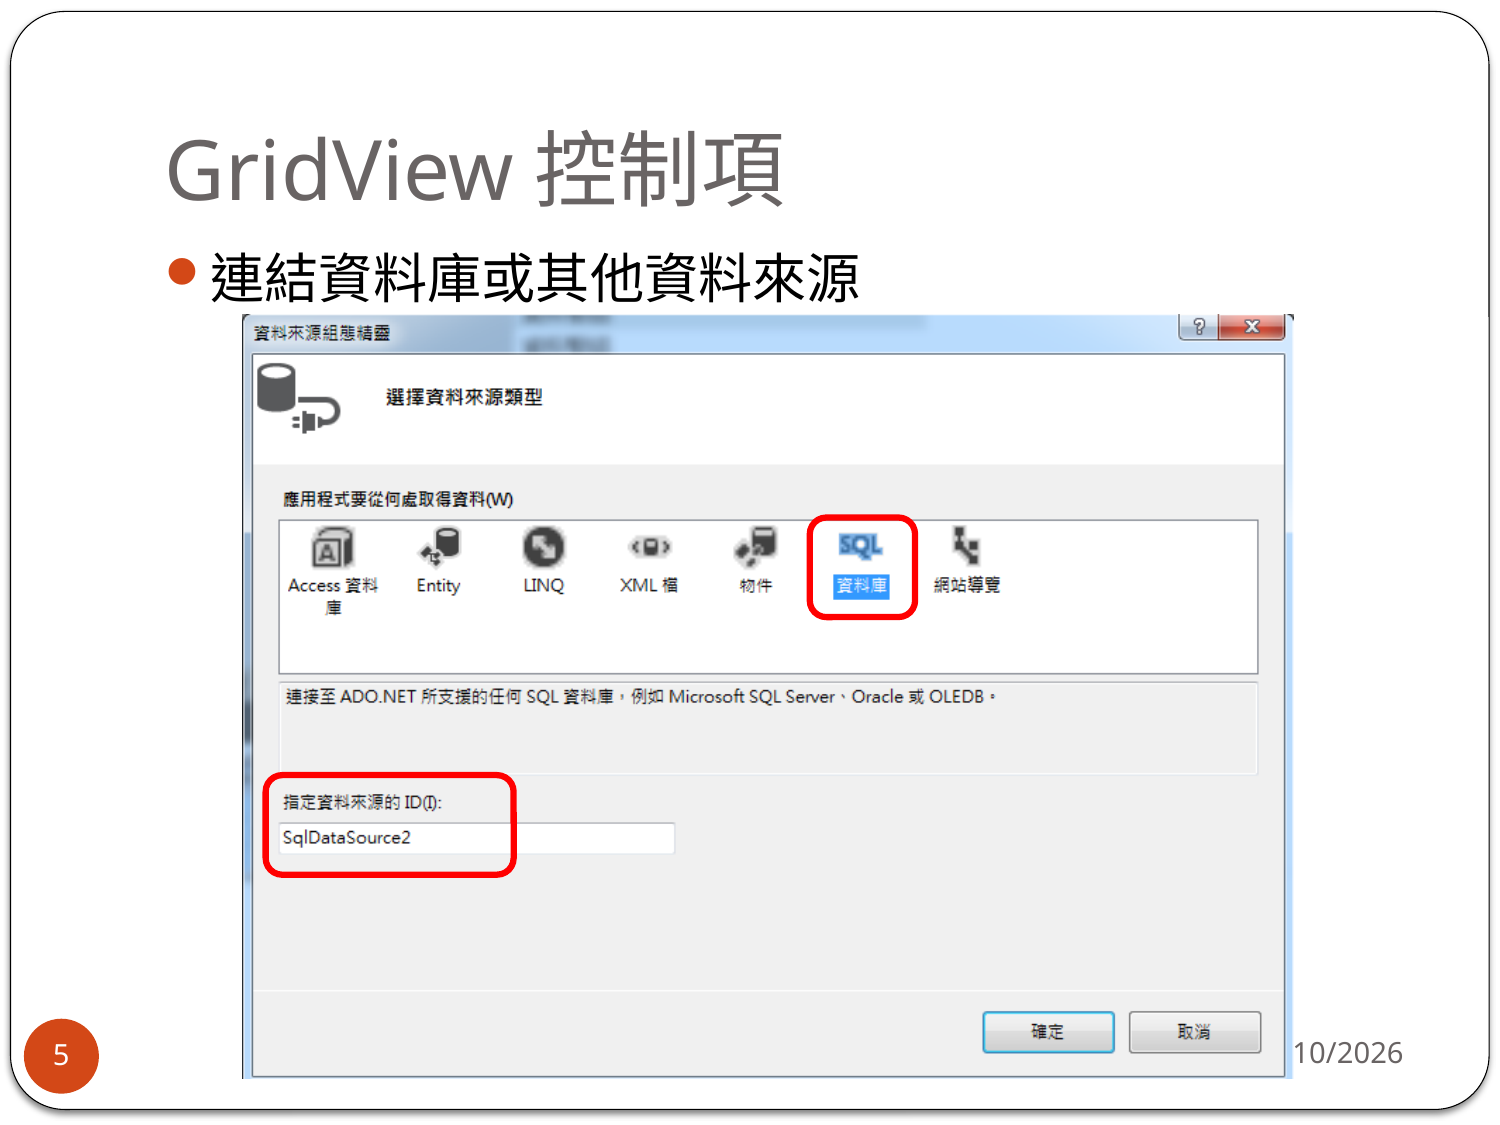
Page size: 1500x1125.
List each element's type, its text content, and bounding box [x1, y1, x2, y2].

title GridView控制項 [150, 45, 1425, 233]
picture [241, 314, 1294, 1079]
list 連結資料庫或其他資料來源 [150, 237, 1425, 988]
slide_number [1012, 1015, 1419, 1094]
slide_number 5 [23, 1018, 99, 1094]
